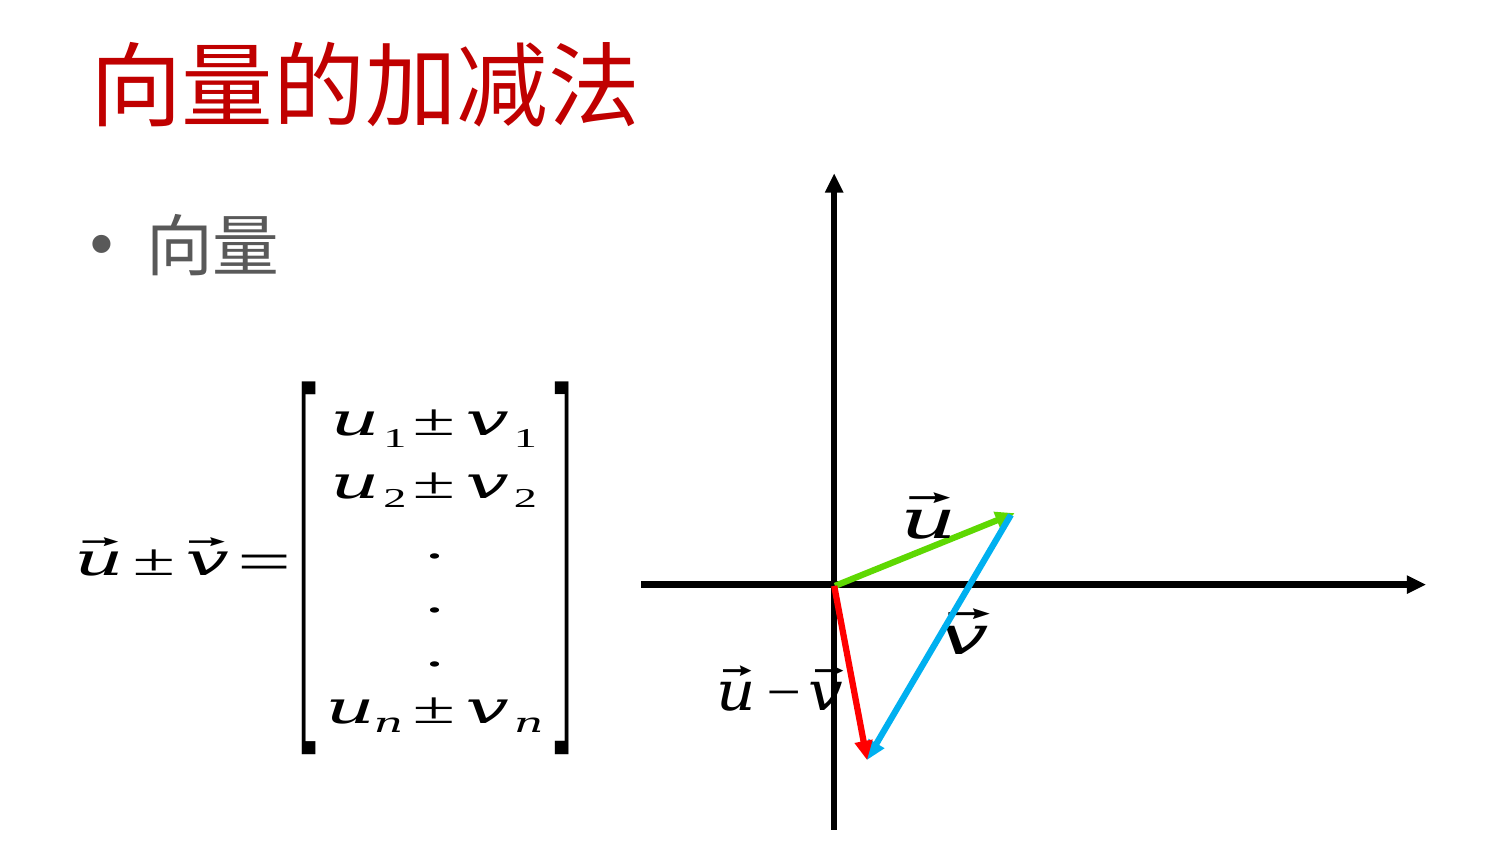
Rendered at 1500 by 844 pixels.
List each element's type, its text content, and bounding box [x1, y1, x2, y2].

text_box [834, 585, 867, 760]
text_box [835, 490, 1015, 586]
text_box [866, 514, 1011, 760]
title 向量的加减法 [75, 20, 1425, 137]
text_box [641, 173, 1426, 830]
